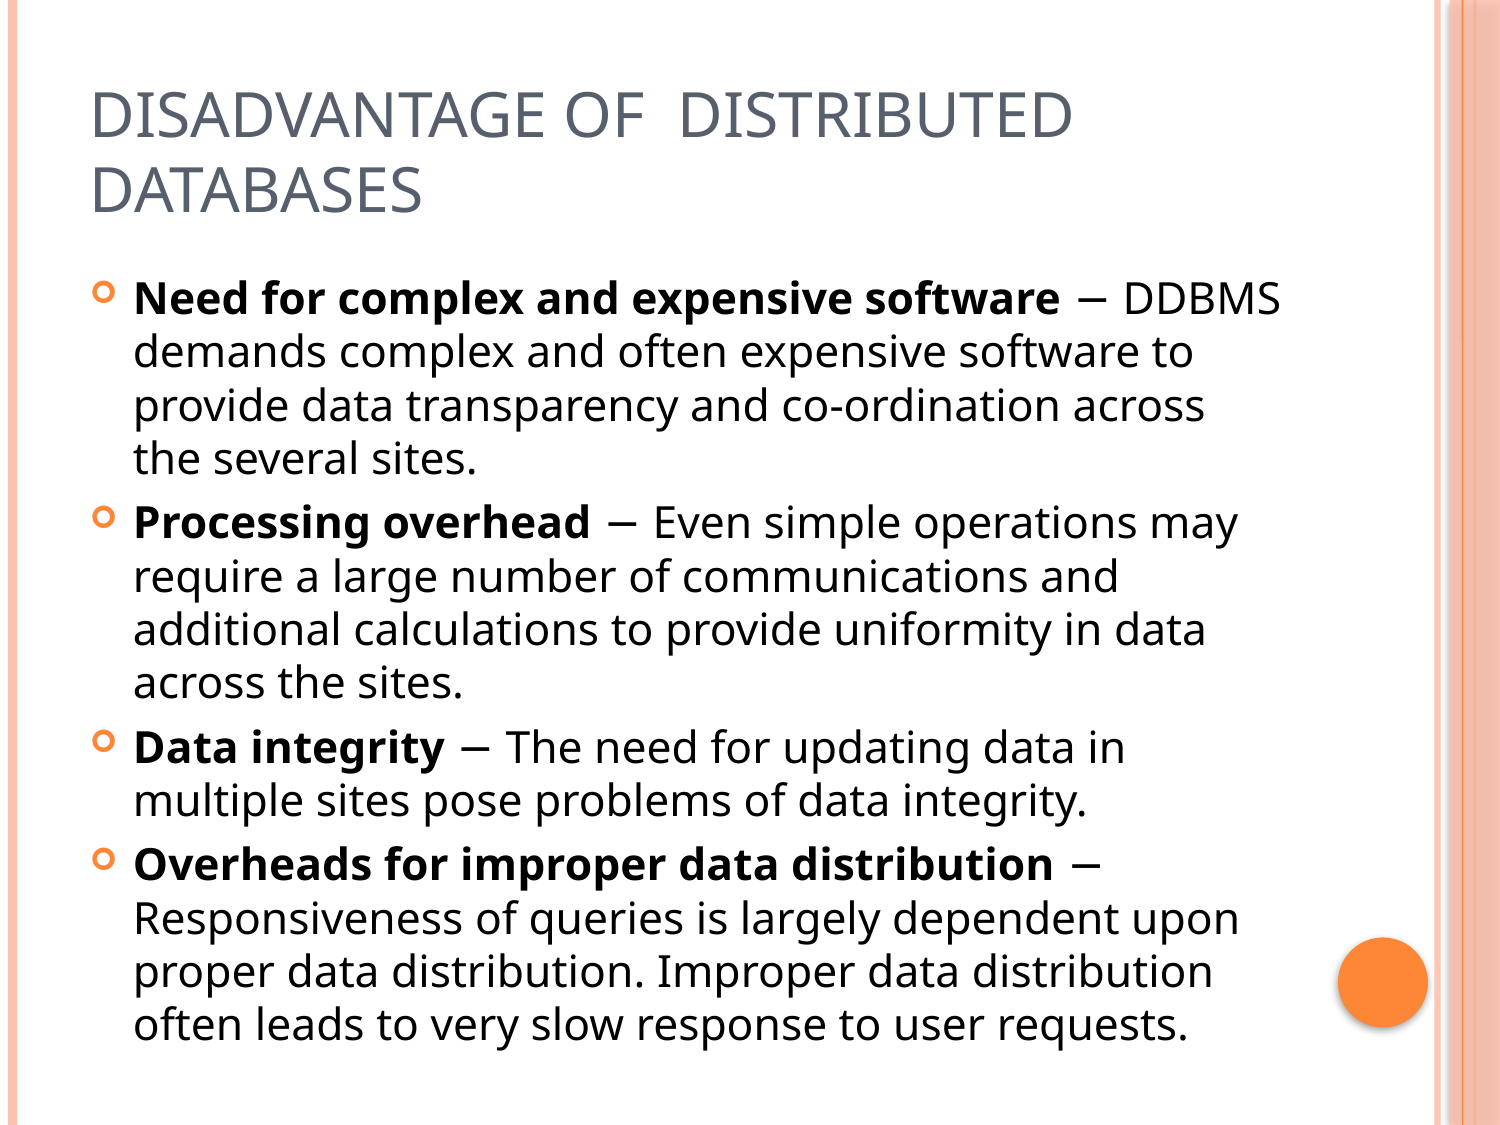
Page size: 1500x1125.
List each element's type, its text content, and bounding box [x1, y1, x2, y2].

title Disadvantage of Distributed databases [75, 45, 1300, 233]
list Need for complex and expensive software − DDBMS demands complex and often expensive software to provide data transparency and co-ordination across the several sites. Processing overhead − Even simple operations may require a large number of communications and additional calculations to provide uniformity in data across the sites. Data integrity − The need for updating data in multiple sites pose problems of data integrity. Overheads for improper data distribution − Responsiveness of queries is largely dependent upon proper data distribution. Improper data distribution often leads to very slow response to user requests. [75, 262, 1300, 1062]
